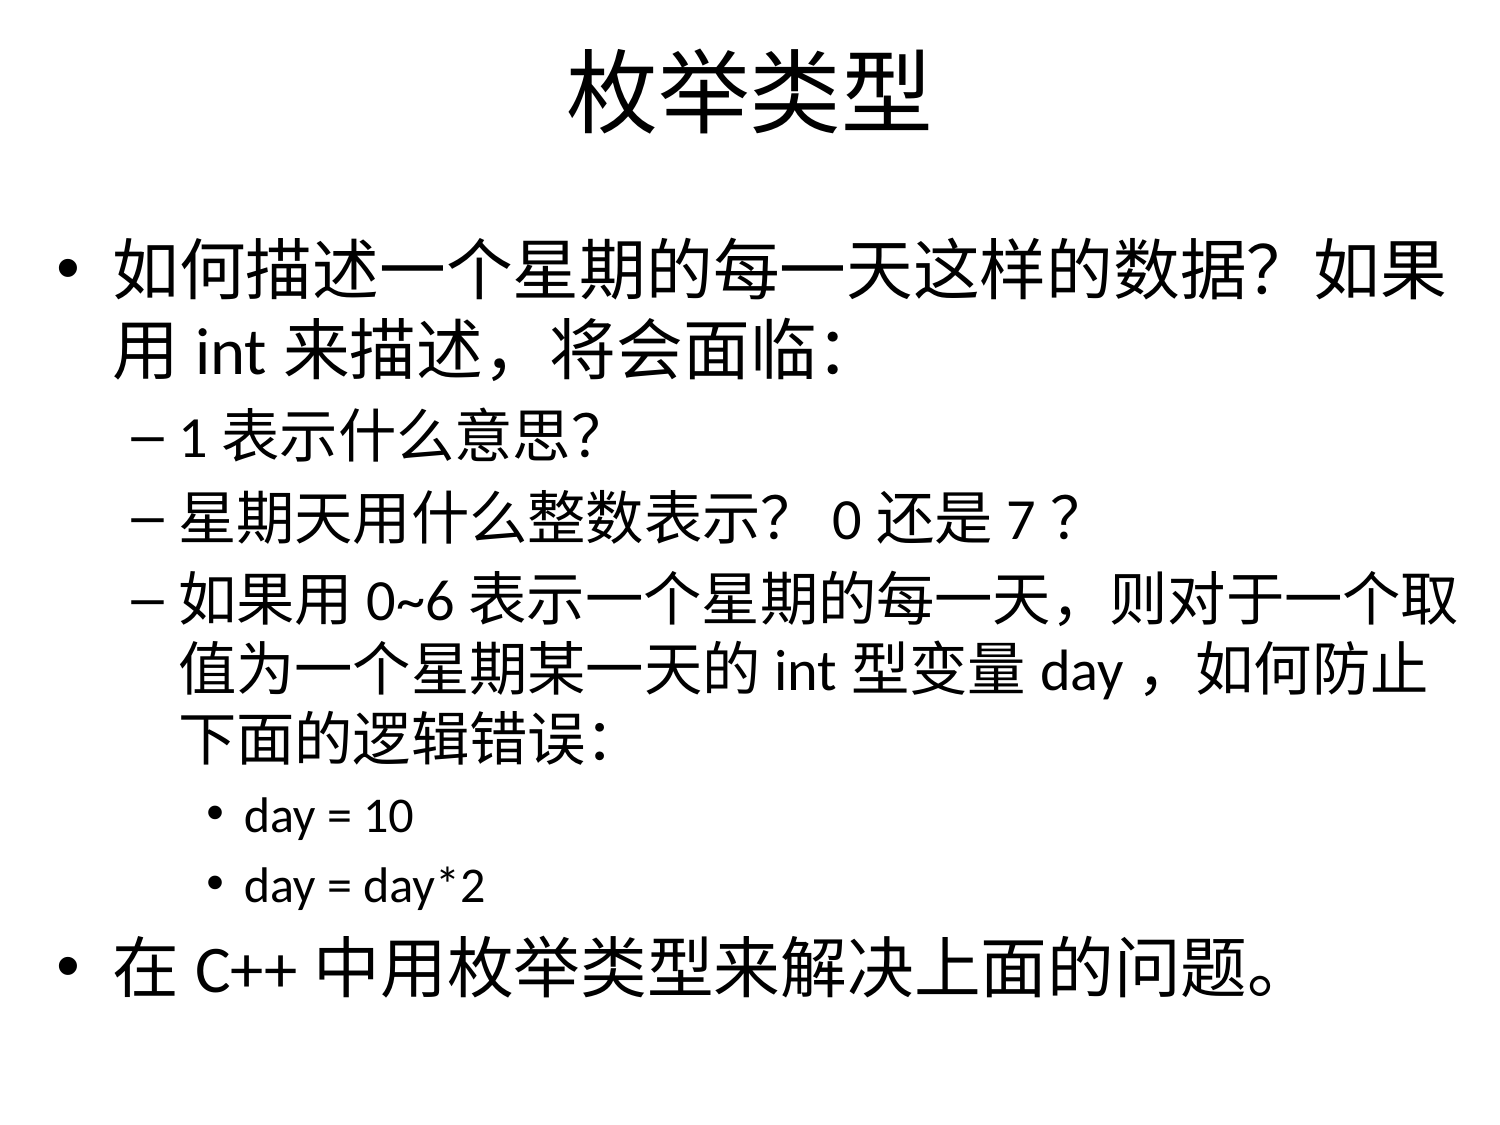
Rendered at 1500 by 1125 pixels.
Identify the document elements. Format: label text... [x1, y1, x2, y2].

title 枚举类型 [75, 19, 1425, 162]
list 如何描述一个星期的每一天这样的数据？如果用int来描述，将会面临： 1表示什么意思？ 星期天用什么整数表示？0还是7？ 如果用0~6表示一个星期的每一天，则对于一个取值为一个星期某一天的int型变量day，如何防止下面的逻辑错误： day = 10 day = day*2 在C++中用枚举类型来解决上面的问题。 [41, 220, 1500, 1125]
